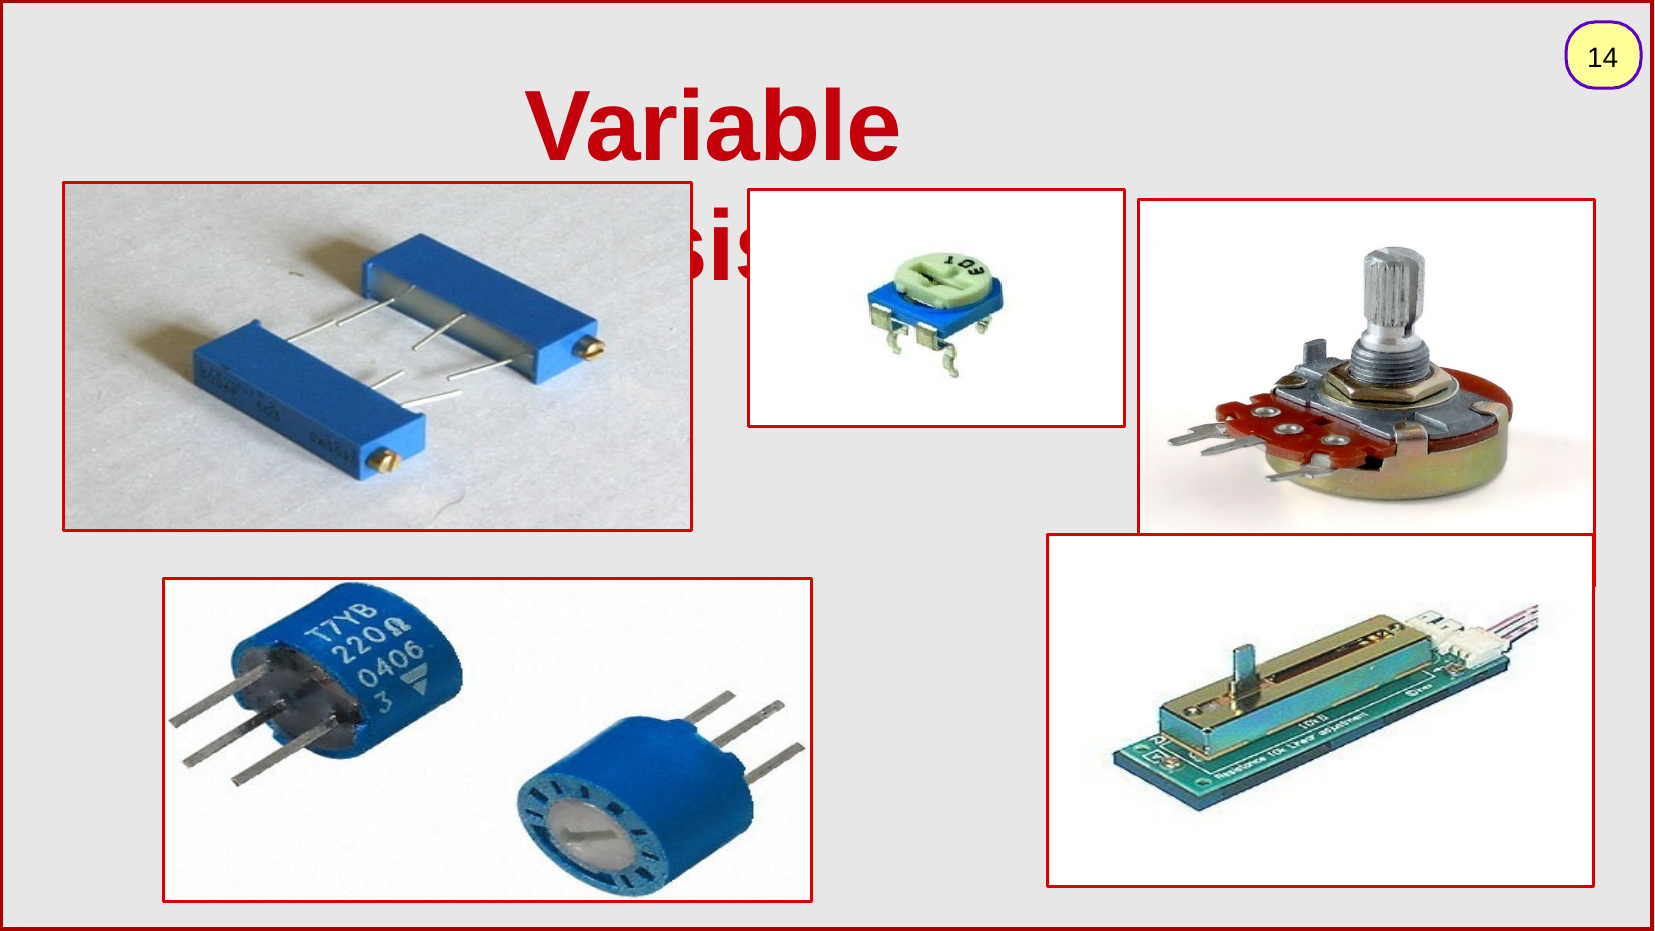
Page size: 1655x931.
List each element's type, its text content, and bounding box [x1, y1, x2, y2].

title Variable Resistors [233, 58, 1421, 301]
text_box [748, 189, 1125, 427]
text_box [63, 182, 692, 531]
text_box [1138, 199, 1595, 587]
text_box [1047, 534, 1594, 887]
text_box 14 [1584, 37, 1621, 74]
text_box [163, 578, 812, 902]
